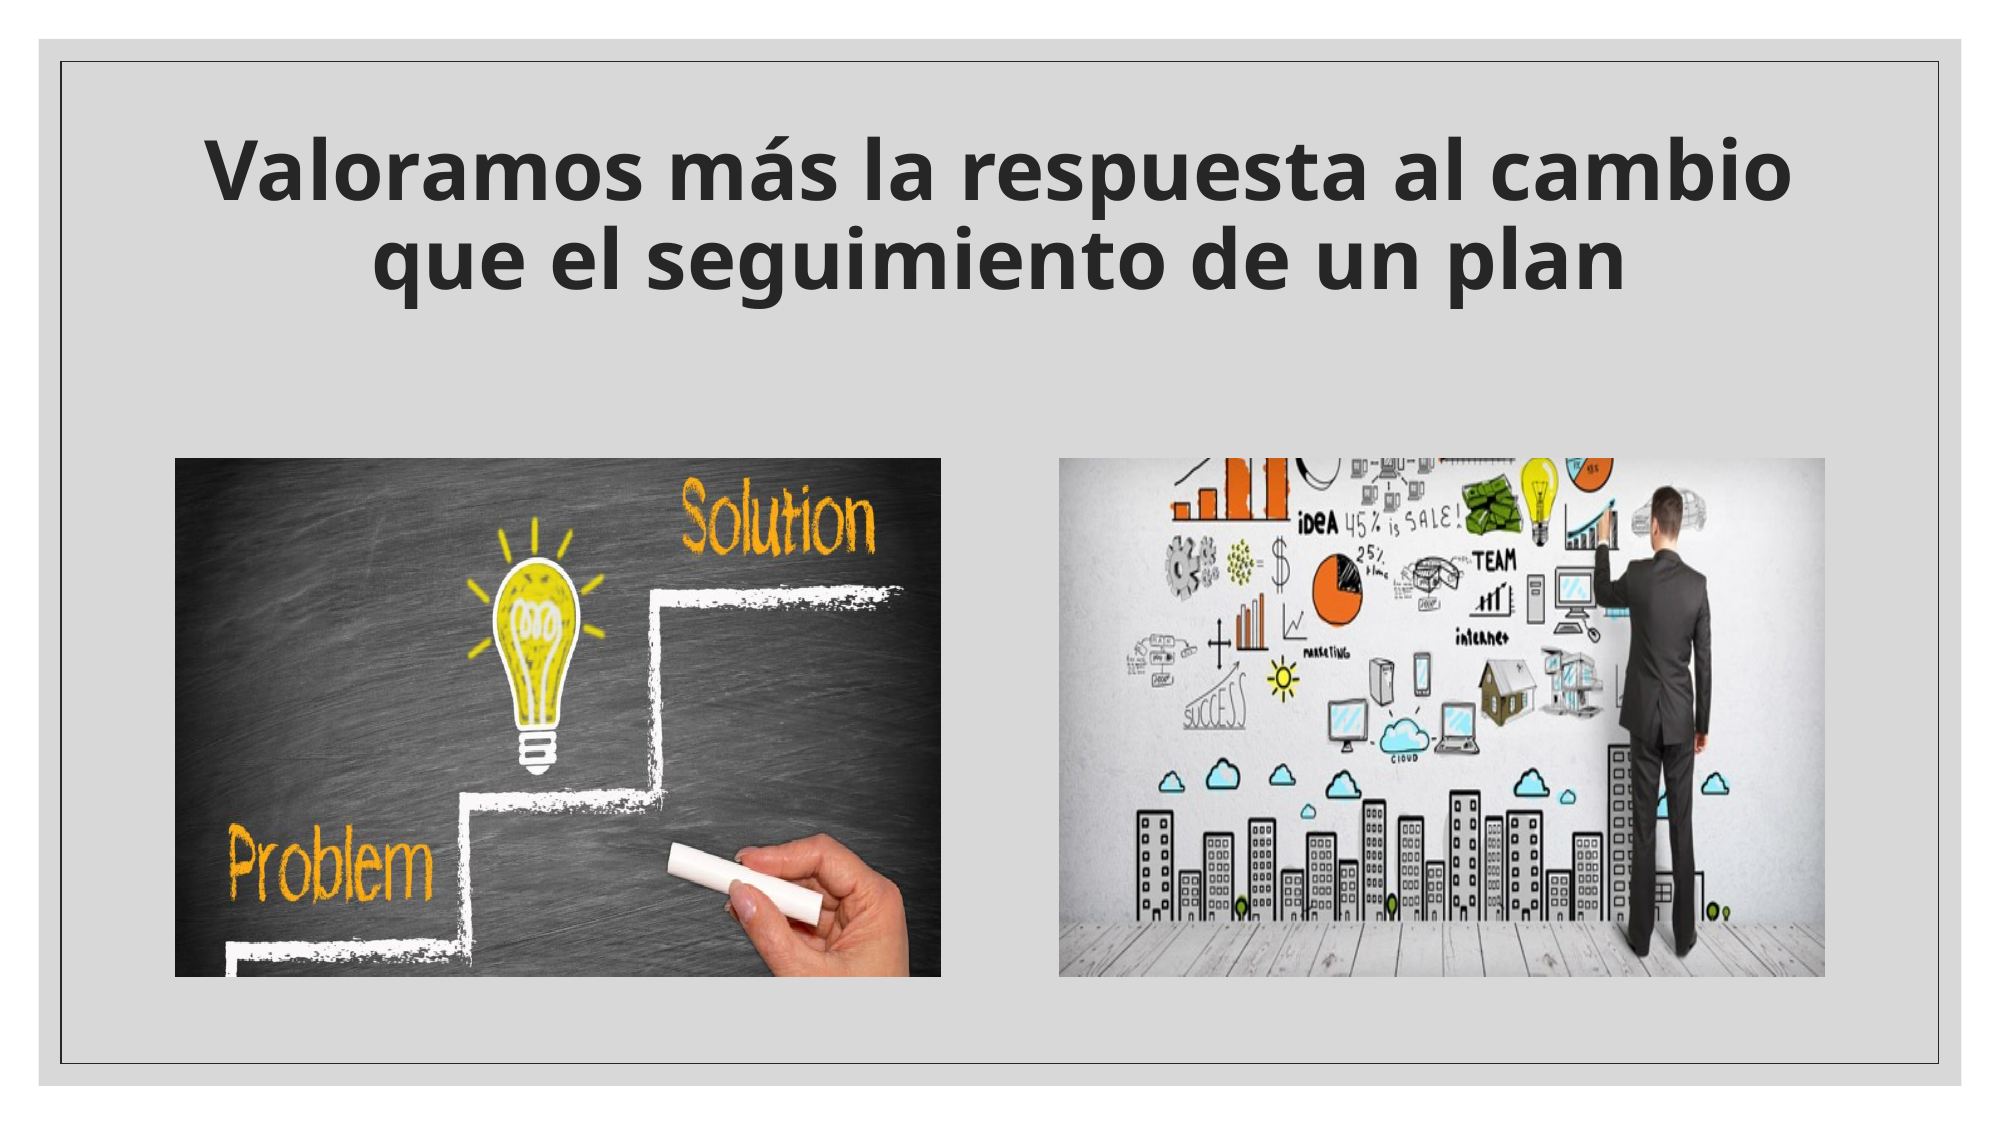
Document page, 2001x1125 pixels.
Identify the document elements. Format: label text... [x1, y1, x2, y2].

title Valoramos más la respuesta al cambio que el seguimiento de un plan [174, 105, 1825, 331]
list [175, 457, 941, 977]
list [1059, 457, 1825, 977]
